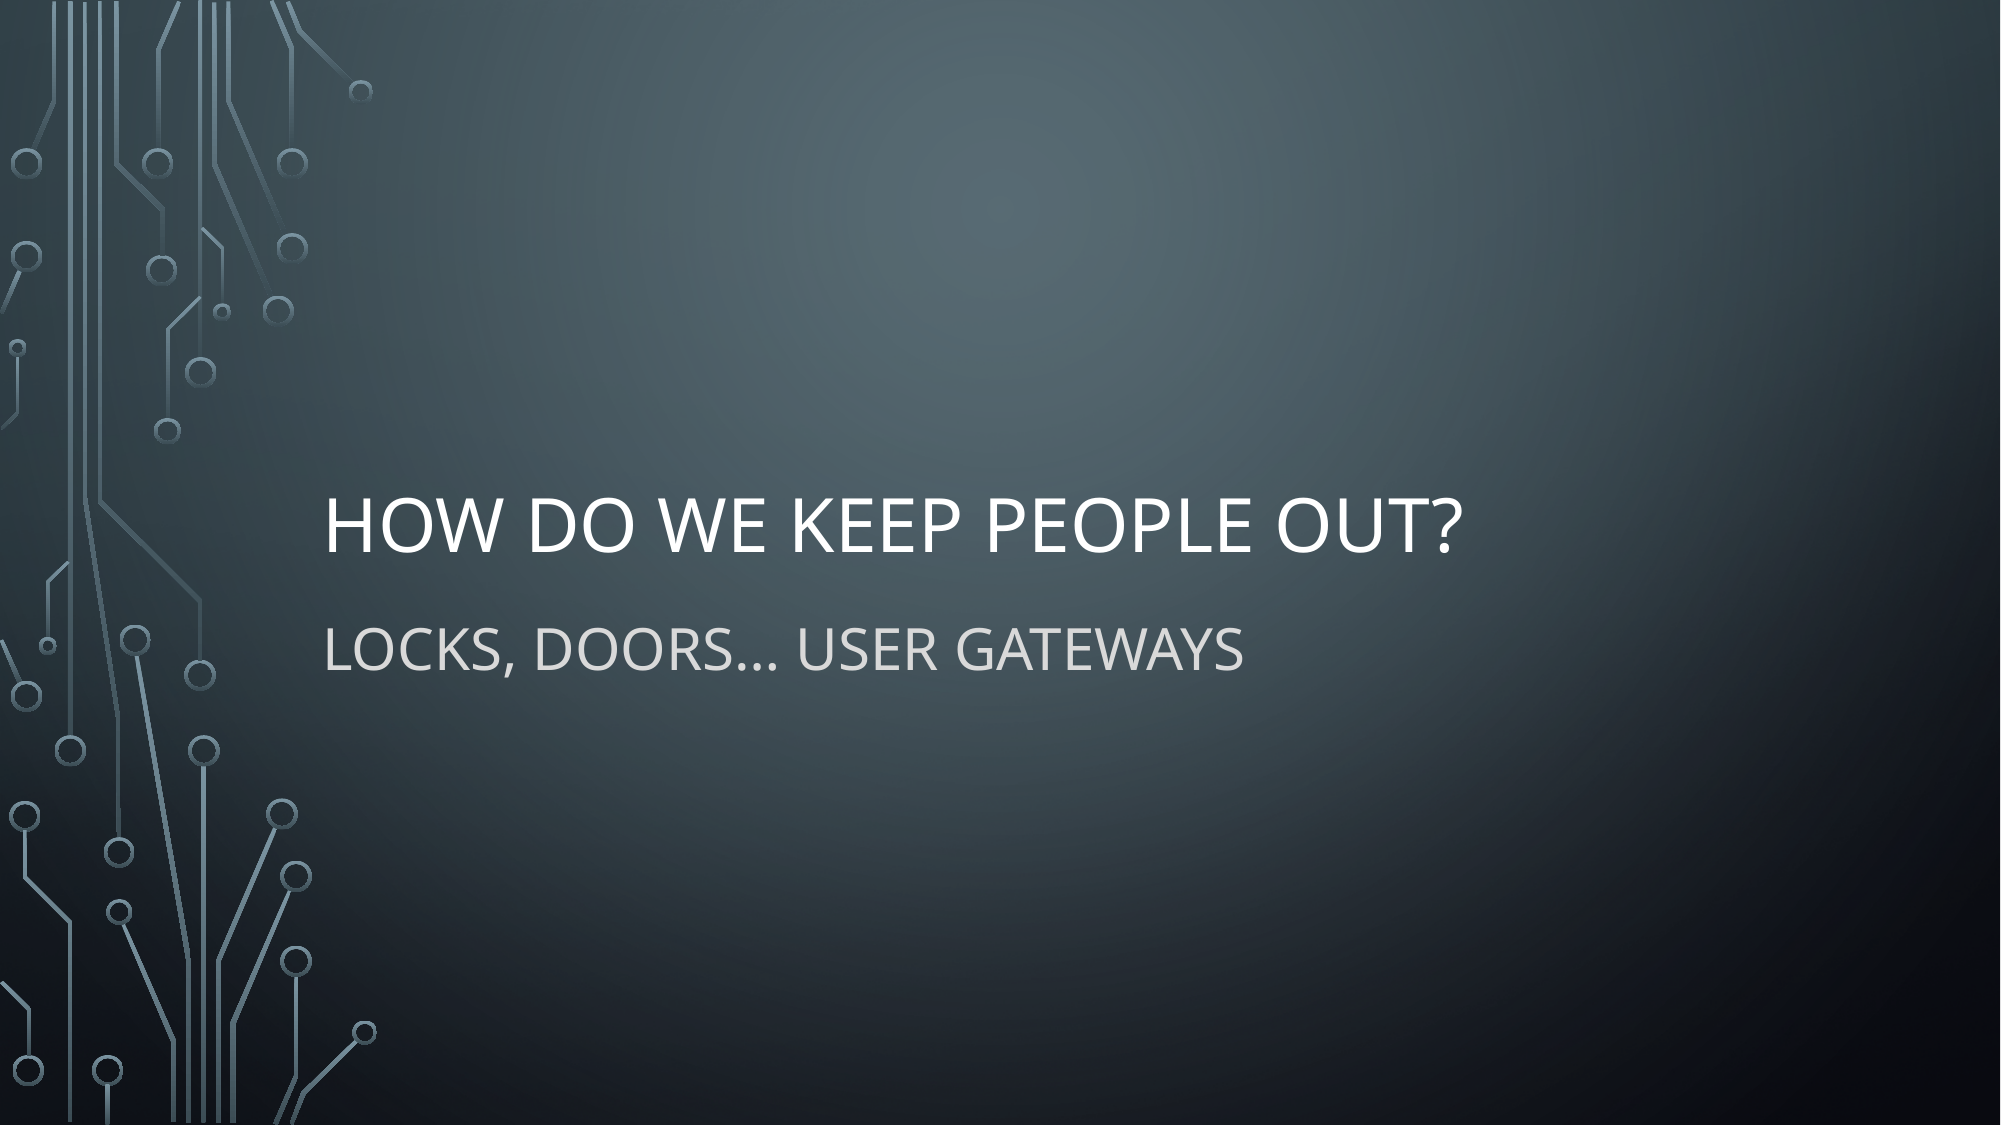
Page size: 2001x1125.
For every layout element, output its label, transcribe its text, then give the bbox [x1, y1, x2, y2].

title How do we keep people out? [307, 184, 1750, 576]
subtitle Locks, doors… user gateways [307, 590, 1750, 863]
